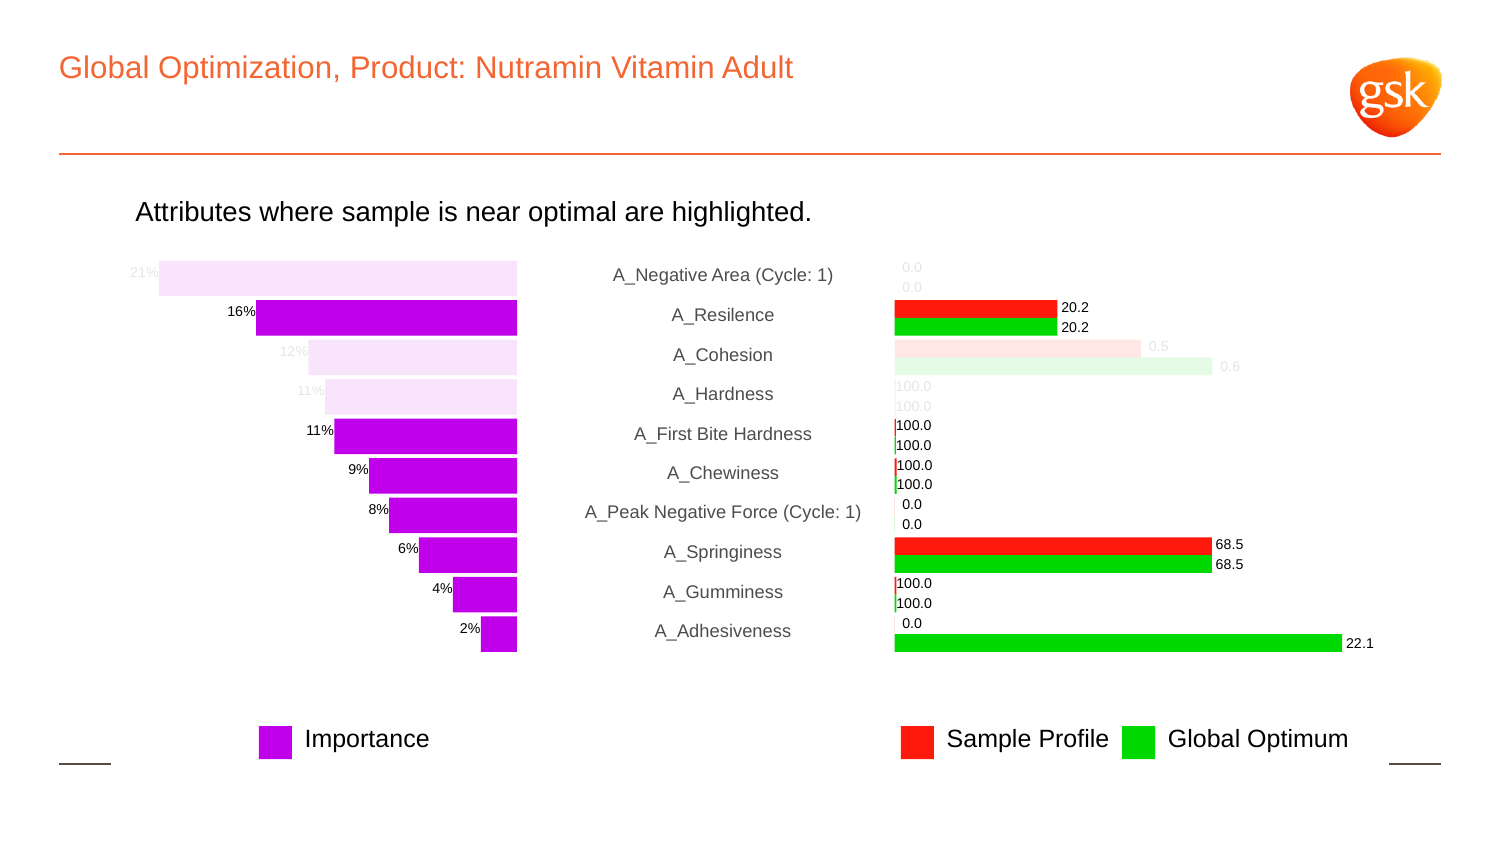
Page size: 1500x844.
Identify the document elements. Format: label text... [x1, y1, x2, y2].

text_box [112, 194, 1388, 796]
picture [1333, 38, 1457, 157]
title Global Optimization, Product: Nutramin Vitamin Adult [58, 47, 1302, 86]
